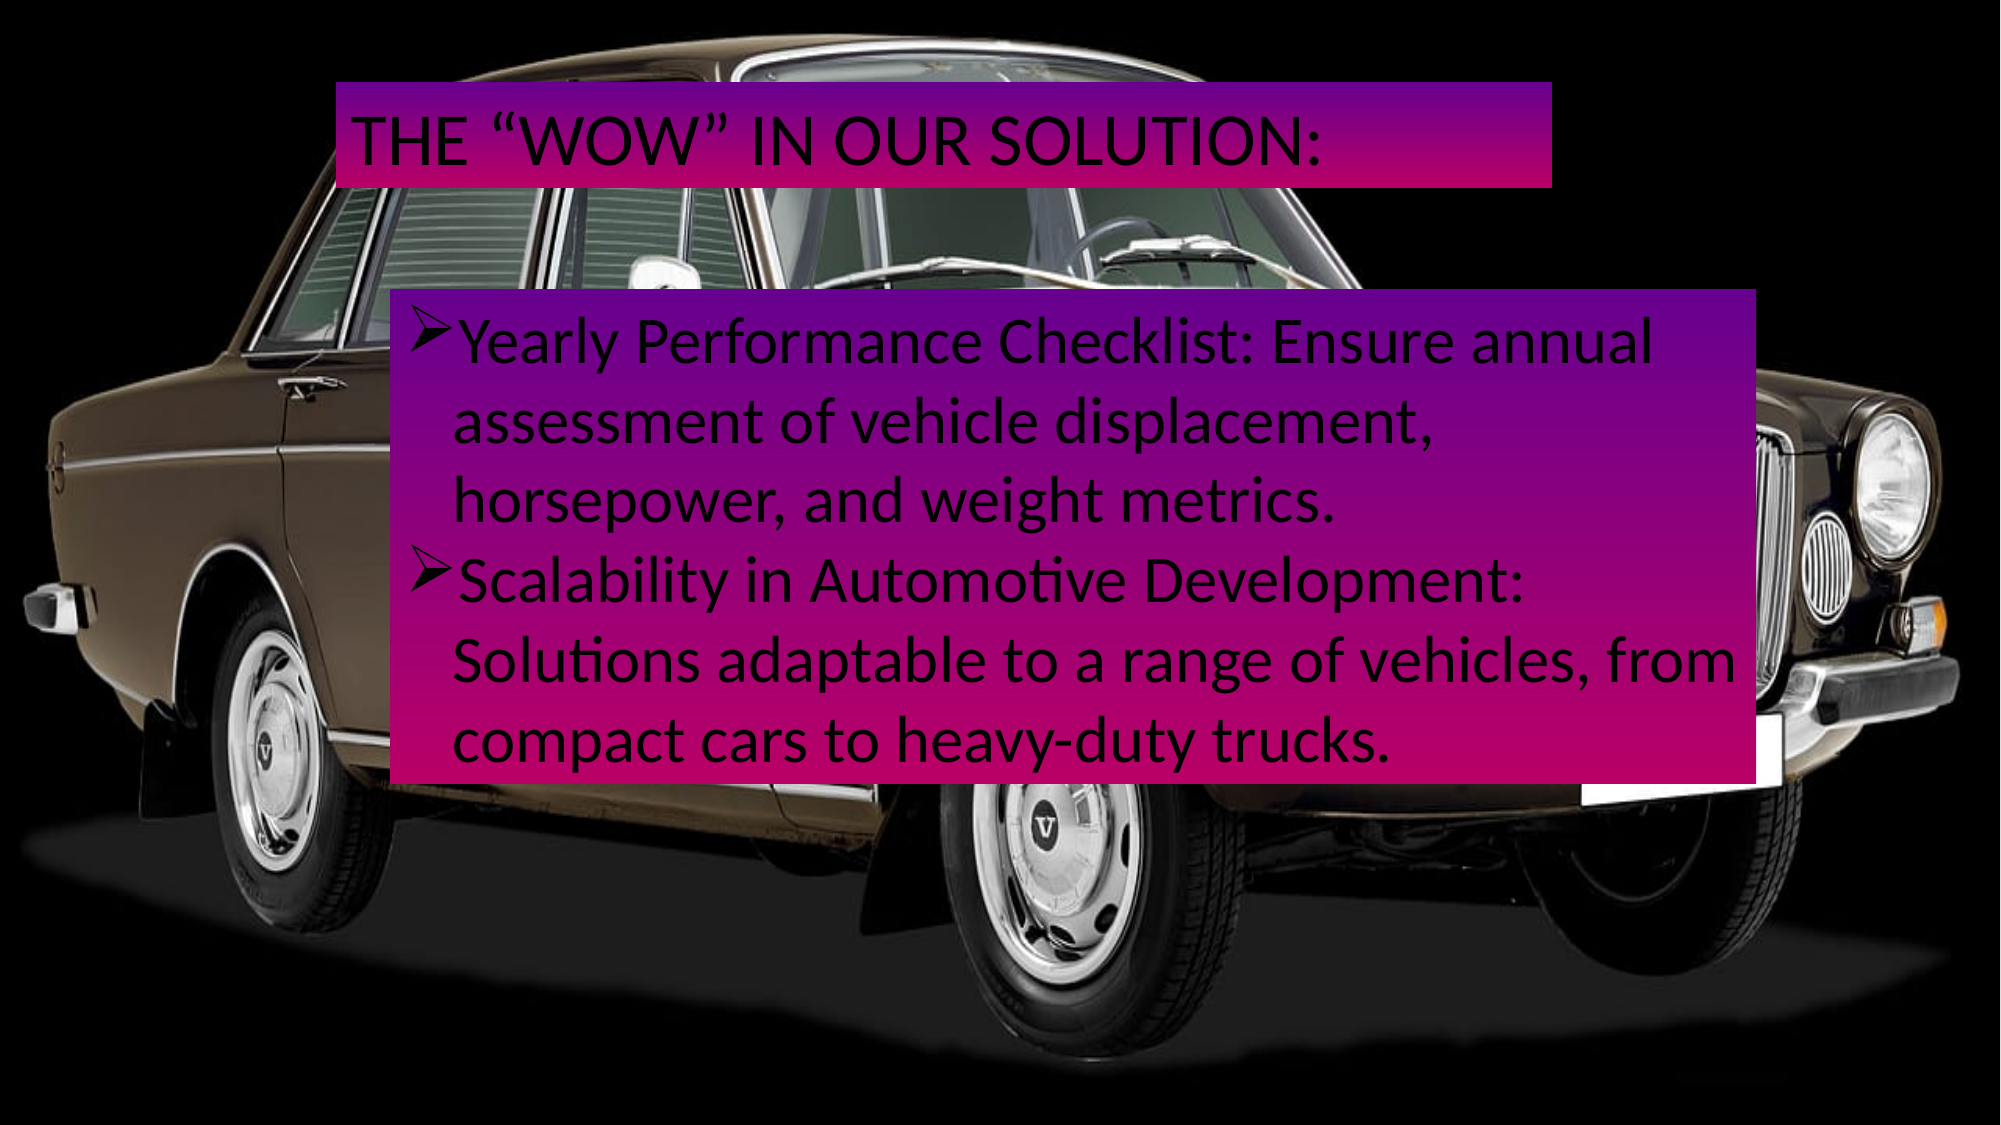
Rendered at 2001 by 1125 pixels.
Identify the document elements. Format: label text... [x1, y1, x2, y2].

picture [0, 0, 2001, 1125]
text_box Yearly Performance Checklist: Ensure annual assessment of vehicle displacement, horsepower, and weight metrics. Scalability in Automotive Development: Solutions adaptable to a range of vehicles, from compact cars to heavy-duty trucks. [390, 289, 1757, 784]
text_box THE “WOW” IN OUR SOLUTION: [335, 82, 1552, 188]
